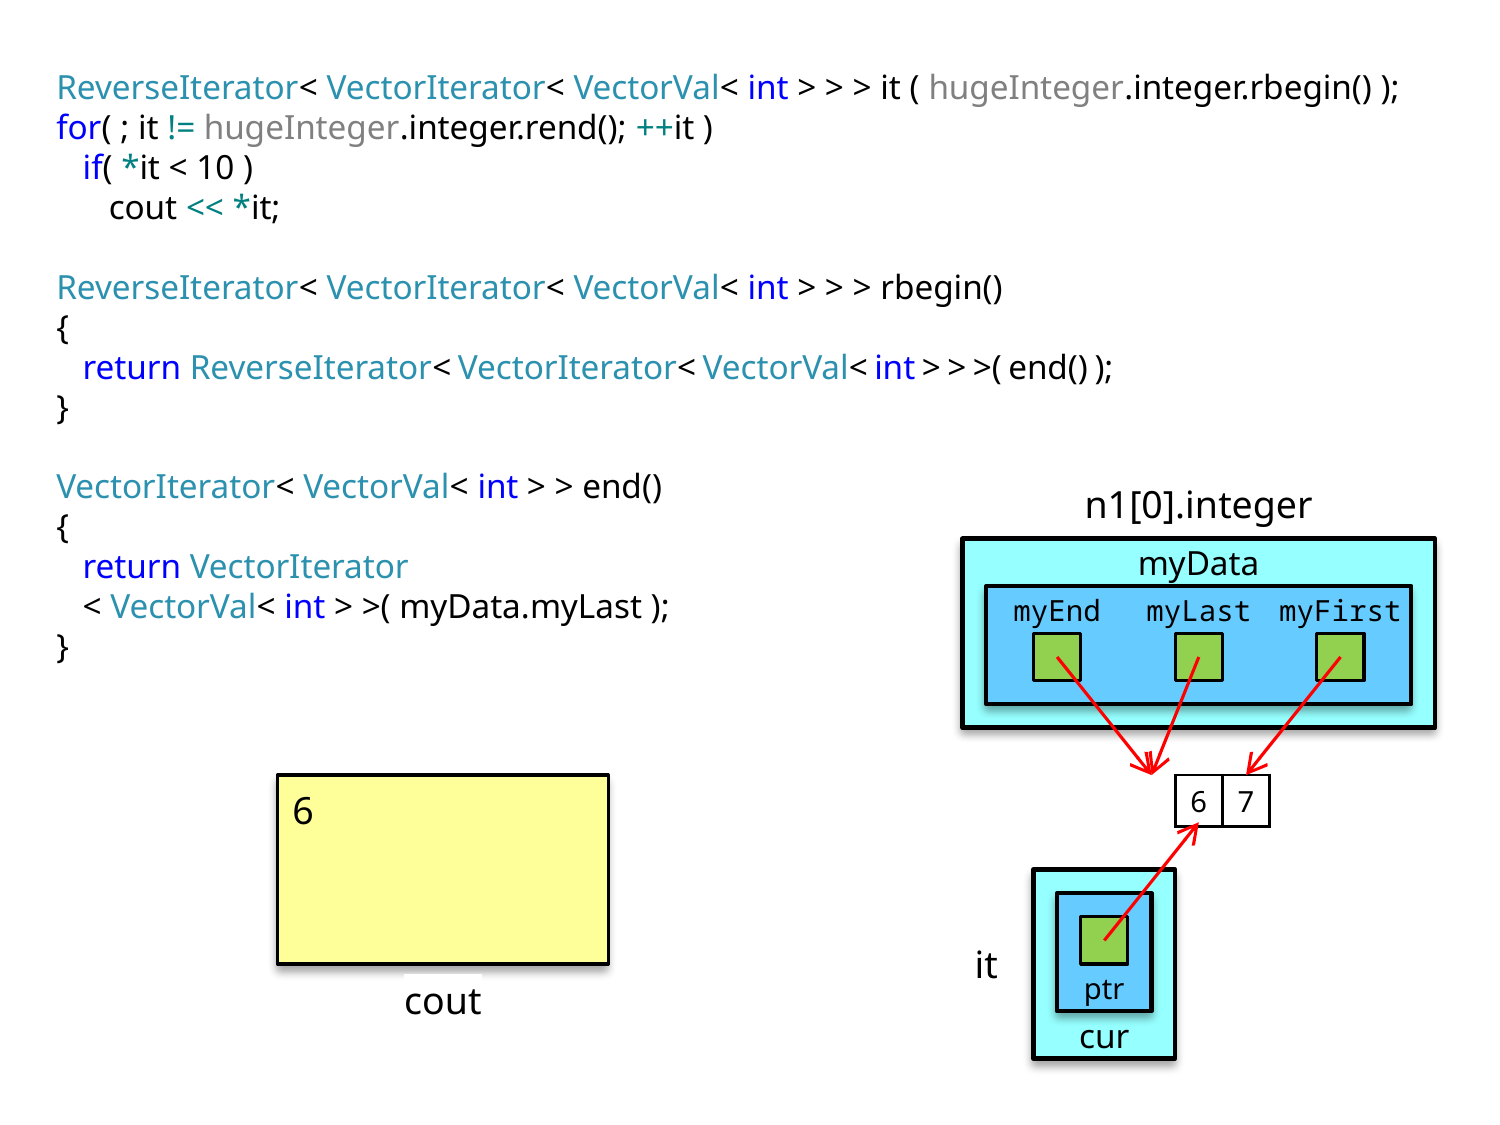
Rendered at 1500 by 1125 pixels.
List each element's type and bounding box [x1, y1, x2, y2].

table_header [1224, 776, 1268, 825]
text_box [938, 822, 1199, 1059]
list [41, 66, 1483, 728]
text_box [277, 775, 609, 1035]
text_box [962, 467, 1435, 776]
table_header [1177, 776, 1221, 825]
